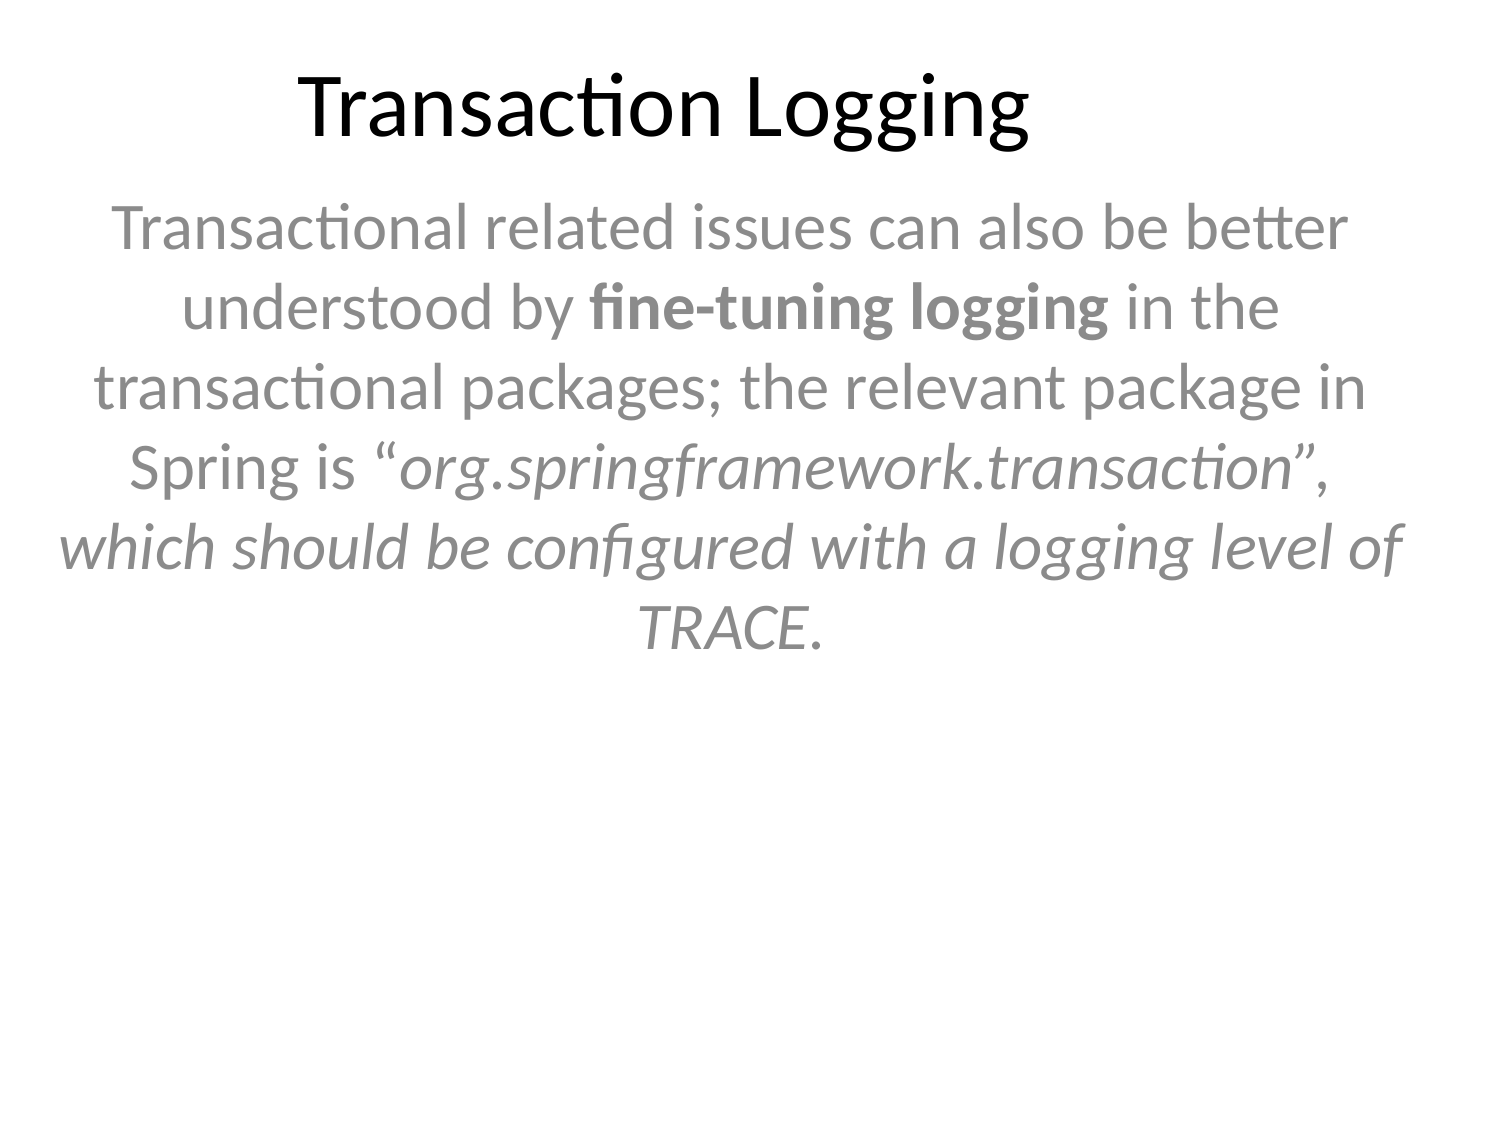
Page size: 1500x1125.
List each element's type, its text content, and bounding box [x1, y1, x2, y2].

subtitle Transactional related issues can also be better understood by fine-tuning logging in the transactional packages; the relevant package in Spring is “org.springframework.transaction”, which should be configured with a logging level of TRACE. [37, 174, 1425, 1000]
title Transaction Logging [37, 24, 1313, 174]
